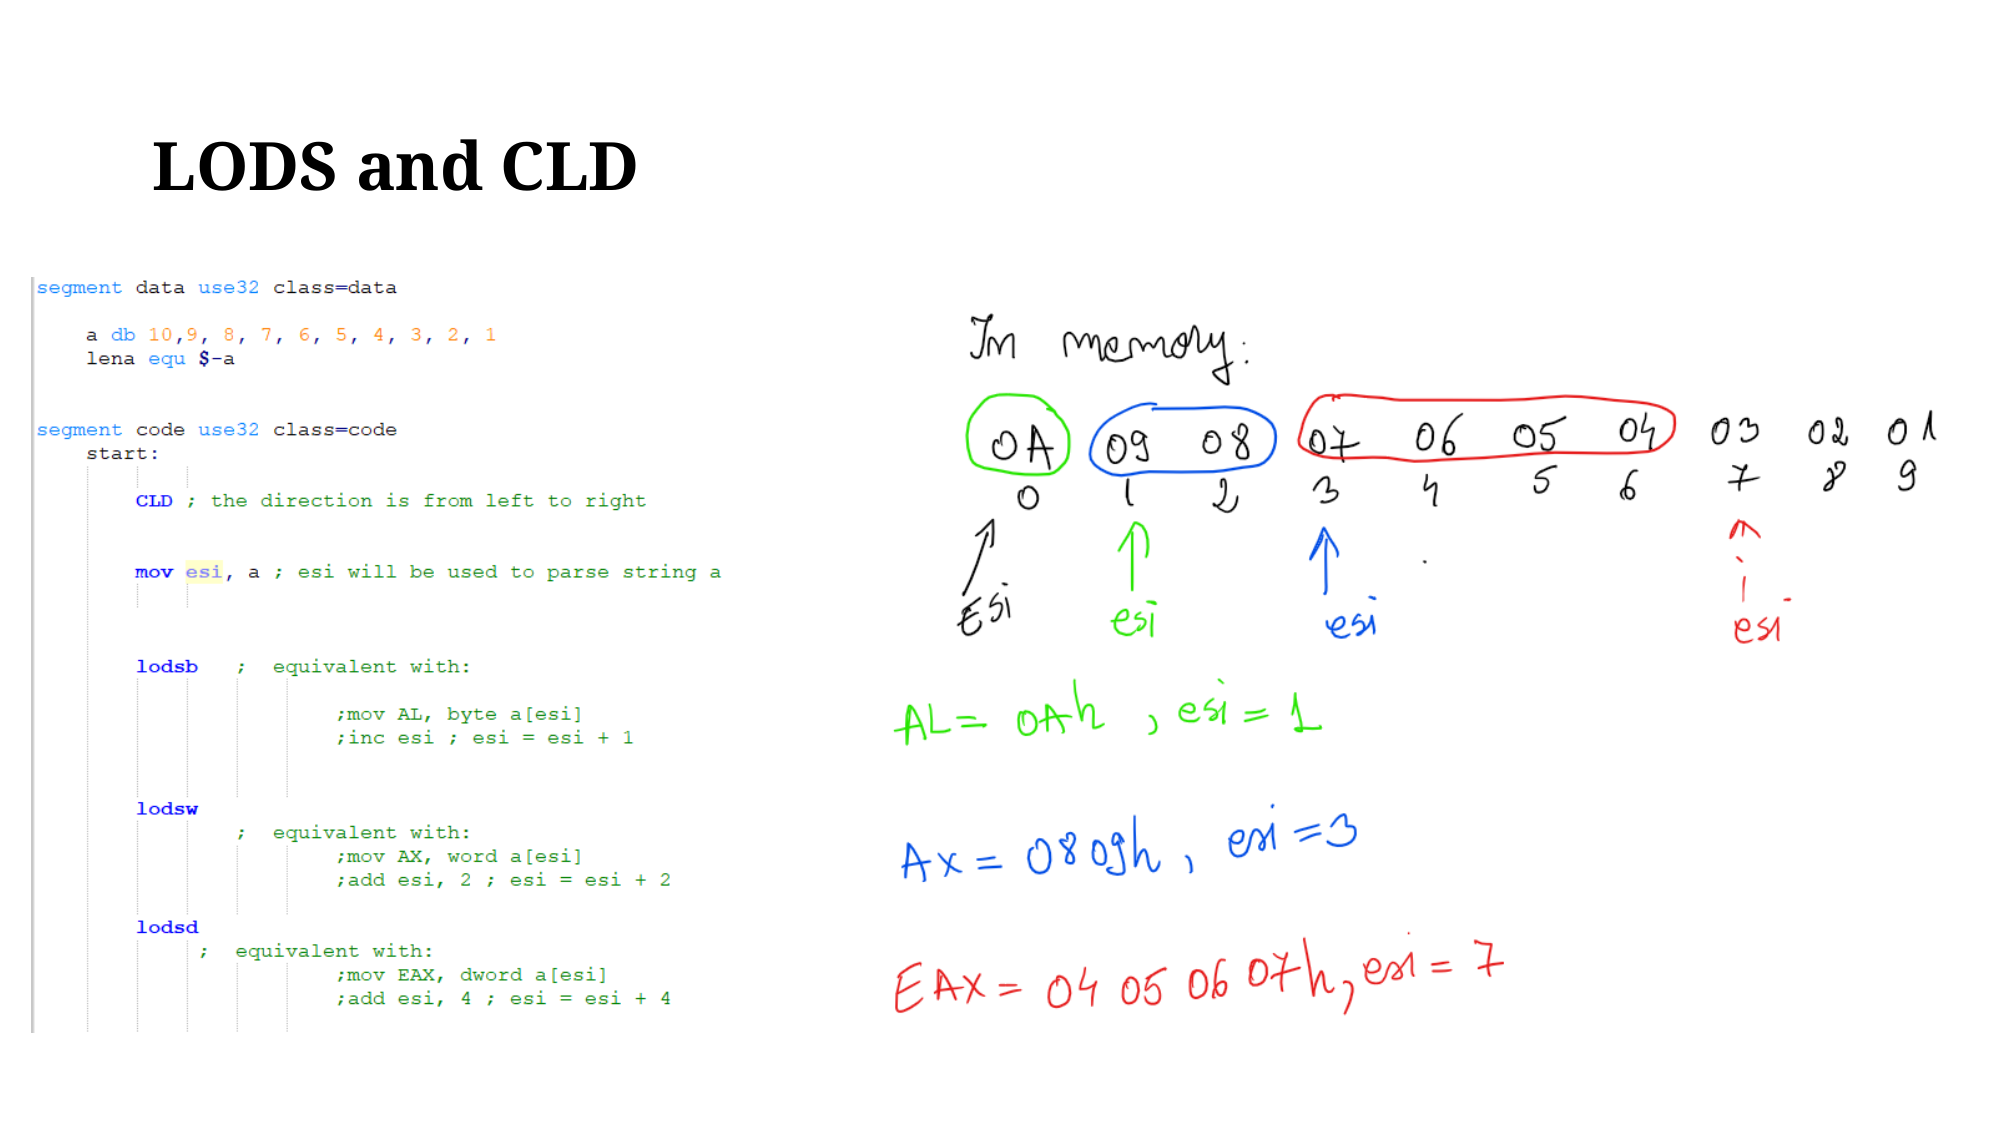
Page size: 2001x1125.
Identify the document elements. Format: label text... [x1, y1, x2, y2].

title LODS and CLD [137, 59, 1863, 277]
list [31, 277, 1963, 1033]
